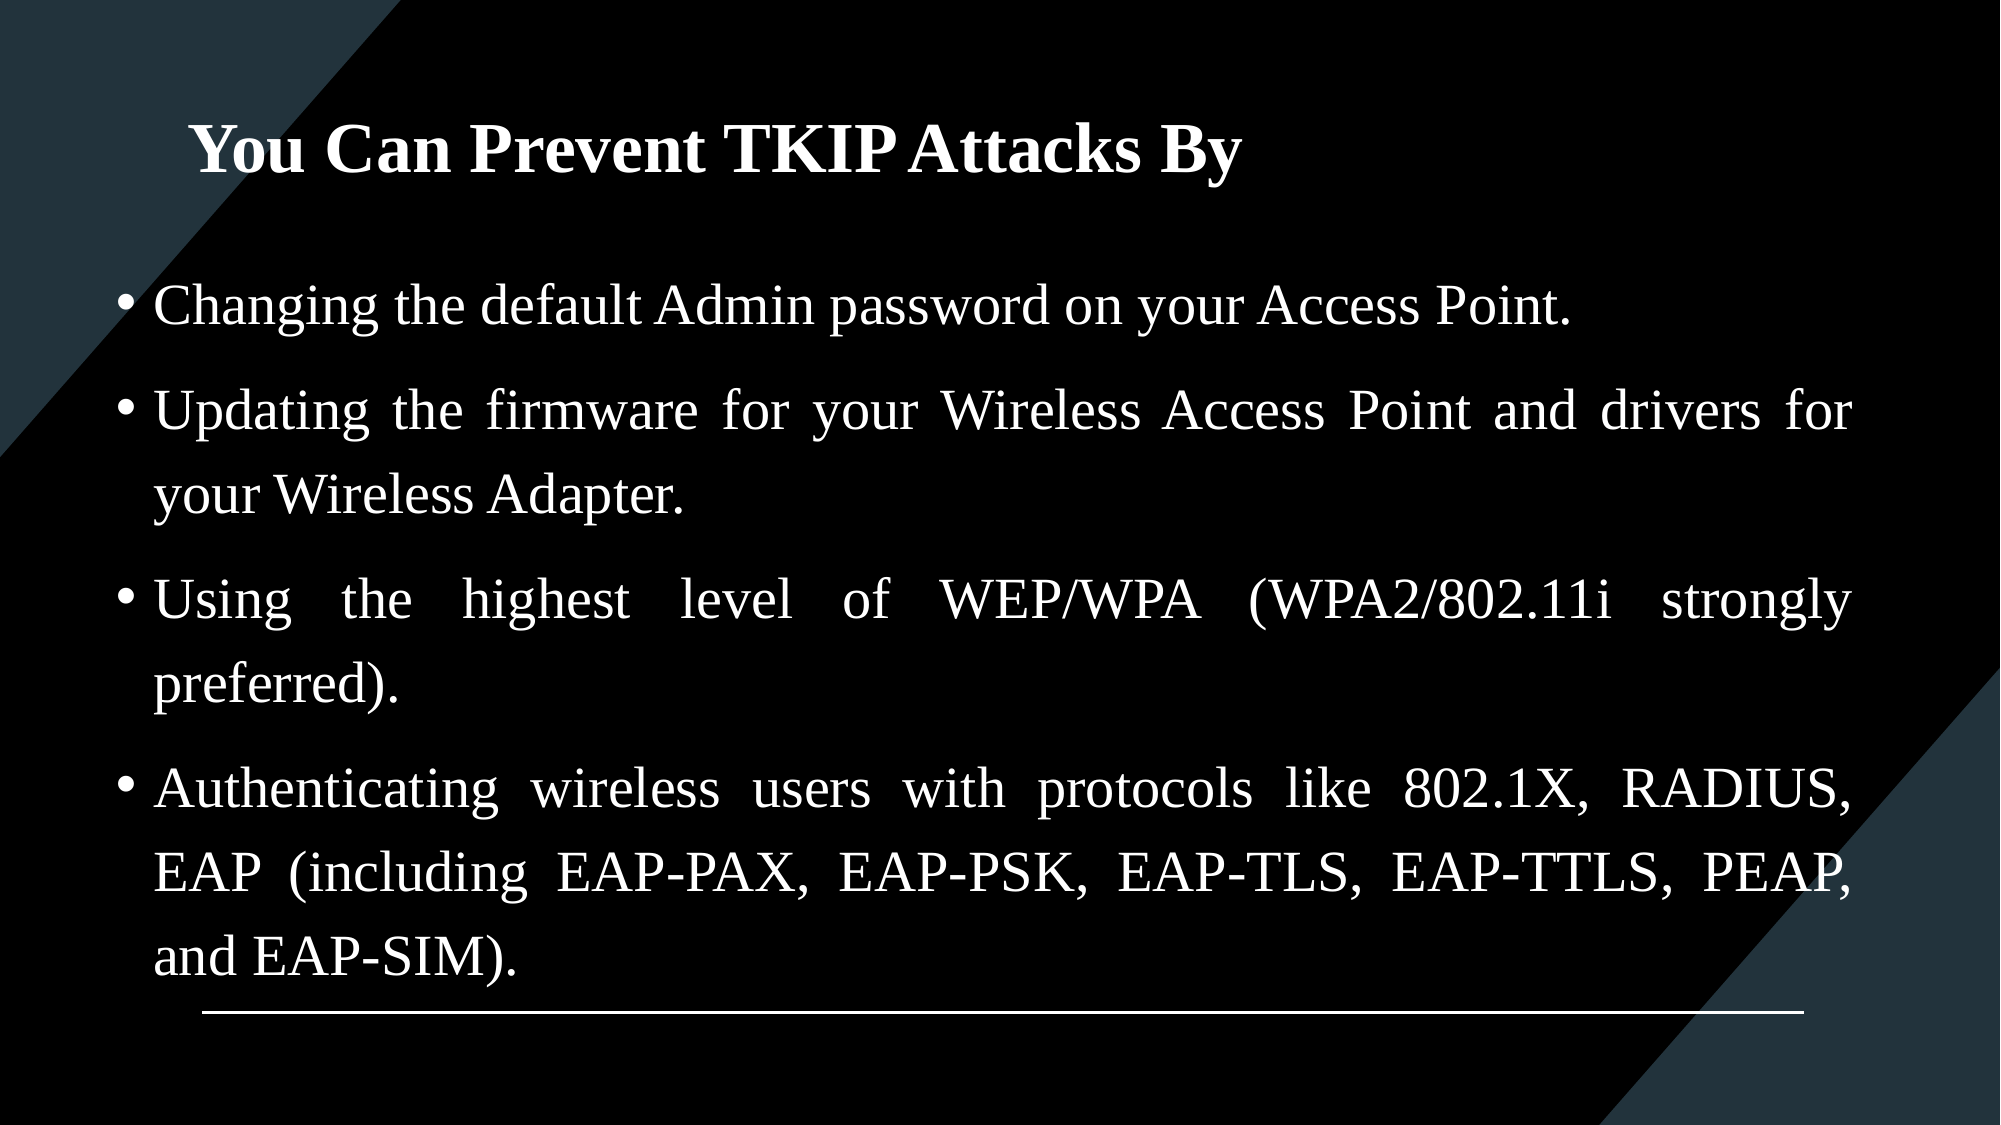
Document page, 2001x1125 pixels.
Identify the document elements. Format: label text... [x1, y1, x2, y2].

list Changing the default Admin password on your Access Point. Updating the firmware for your Wireless Access Point and drivers for your Wireless Adapter. Using the highest level of WEP/WPA (WPA2/802.11i strongly preferred). Authenticating wireless users with protocols like 802.1X, RADIUS, EAP (including EAP-PAX, EAP-PSK, EAP-TLS, EAP-TTLS, PEAP, and EAP-SIM). [100, 245, 1870, 831]
title You Can Prevent TKIP Attacks By [172, 93, 1798, 195]
